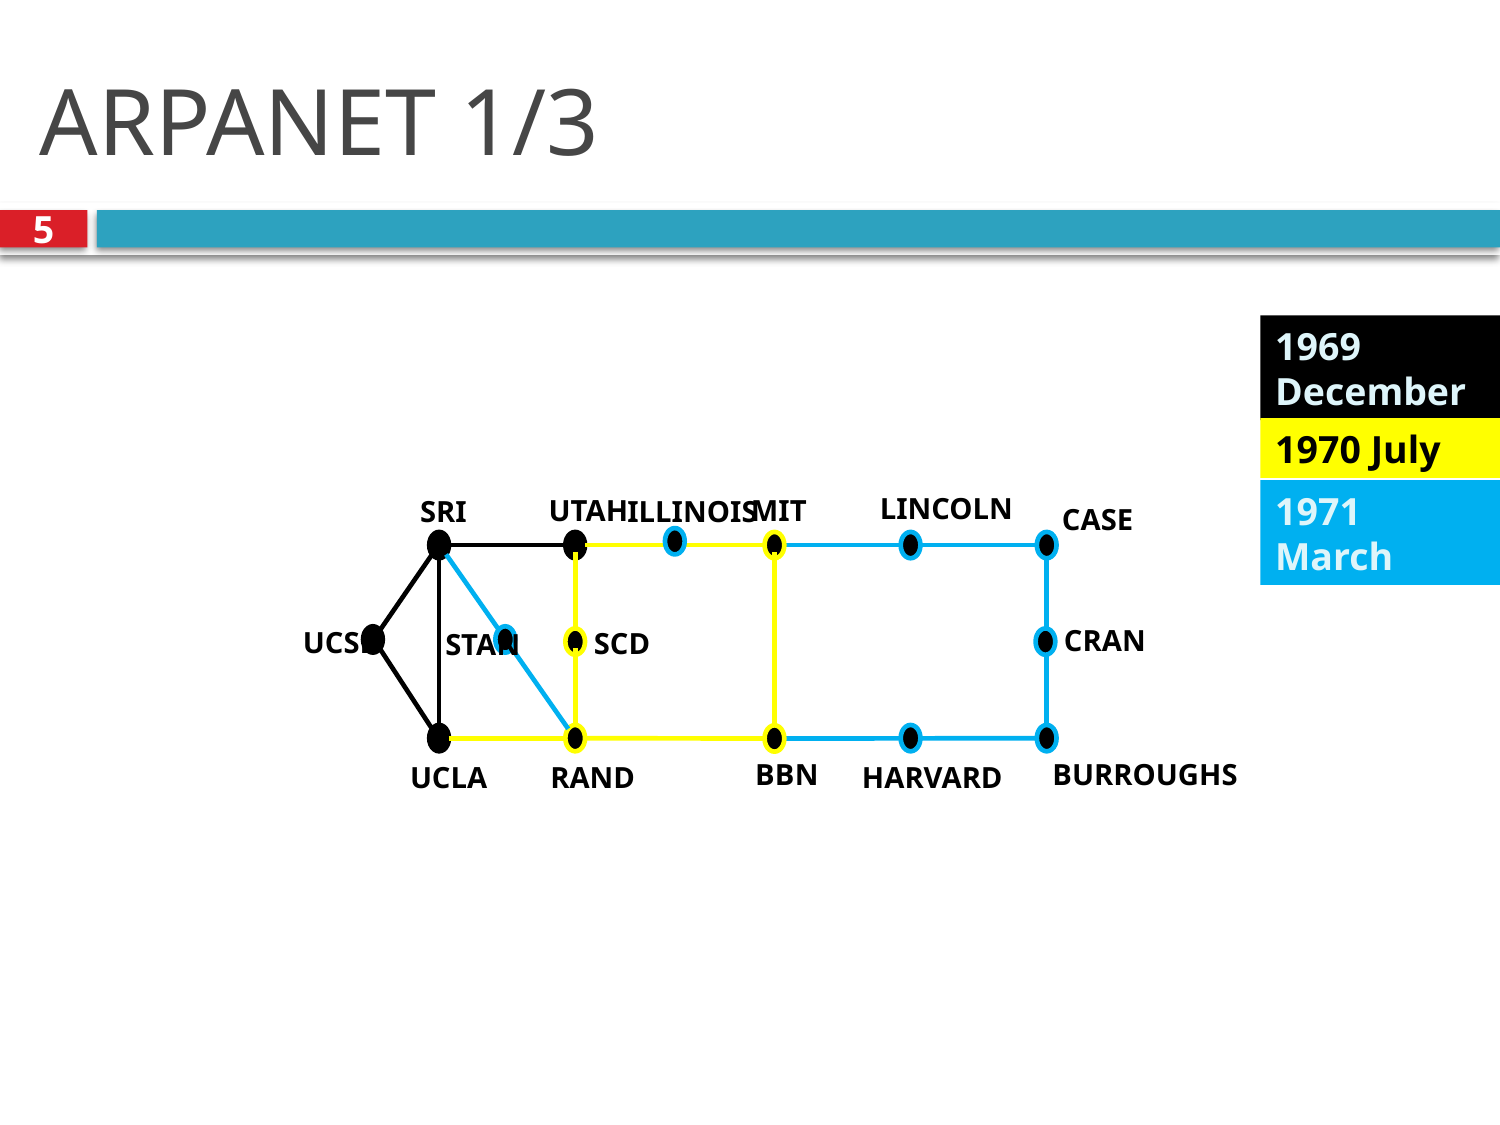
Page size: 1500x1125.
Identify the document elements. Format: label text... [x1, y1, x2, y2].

text_box 1970 July [1260, 418, 1500, 478]
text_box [899, 739, 922, 743]
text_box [430, 633, 438, 654]
text_box BBN [740, 749, 834, 799]
text_box [763, 725, 786, 749]
text_box 1969 December [1260, 315, 1500, 418]
slide_number 5 [0, 206, 88, 257]
text_box MIT [736, 484, 822, 535]
text_box HARVARD [847, 752, 1018, 802]
text_box [563, 535, 587, 560]
text_box [1035, 725, 1059, 748]
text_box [445, 554, 569, 730]
text_box [427, 733, 449, 752]
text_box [563, 725, 577, 737]
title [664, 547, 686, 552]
text_box BURROUGHS [1037, 748, 1253, 799]
text_box CRAN [1052, 614, 1161, 665]
text_box SCD [579, 617, 666, 668]
text_box UCLA [395, 752, 503, 802]
text_box RAND [535, 752, 651, 802]
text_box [899, 547, 922, 552]
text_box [571, 628, 578, 656]
text_box [899, 723, 922, 737]
text_box [901, 554, 920, 560]
text_box UTAH [533, 484, 643, 535]
text_box [427, 537, 451, 558]
text_box [1035, 530, 1059, 560]
title ARPANET 1/3 [24, 37, 1475, 200]
text_box 1971 March [1260, 480, 1500, 585]
text_box SRI [405, 486, 482, 537]
text_box [1034, 628, 1041, 656]
text_box UCSB [288, 616, 395, 667]
text_box LINCOLN [864, 483, 1028, 534]
text_box [763, 535, 786, 560]
text_box CASE [1047, 494, 1149, 544]
text_box ILLINOIS [612, 486, 773, 536]
text_box [663, 536, 687, 544]
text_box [379, 648, 433, 730]
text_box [427, 723, 451, 738]
text_box [574, 634, 579, 656]
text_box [379, 554, 433, 631]
text_box [566, 725, 587, 752]
text_box [899, 534, 922, 544]
